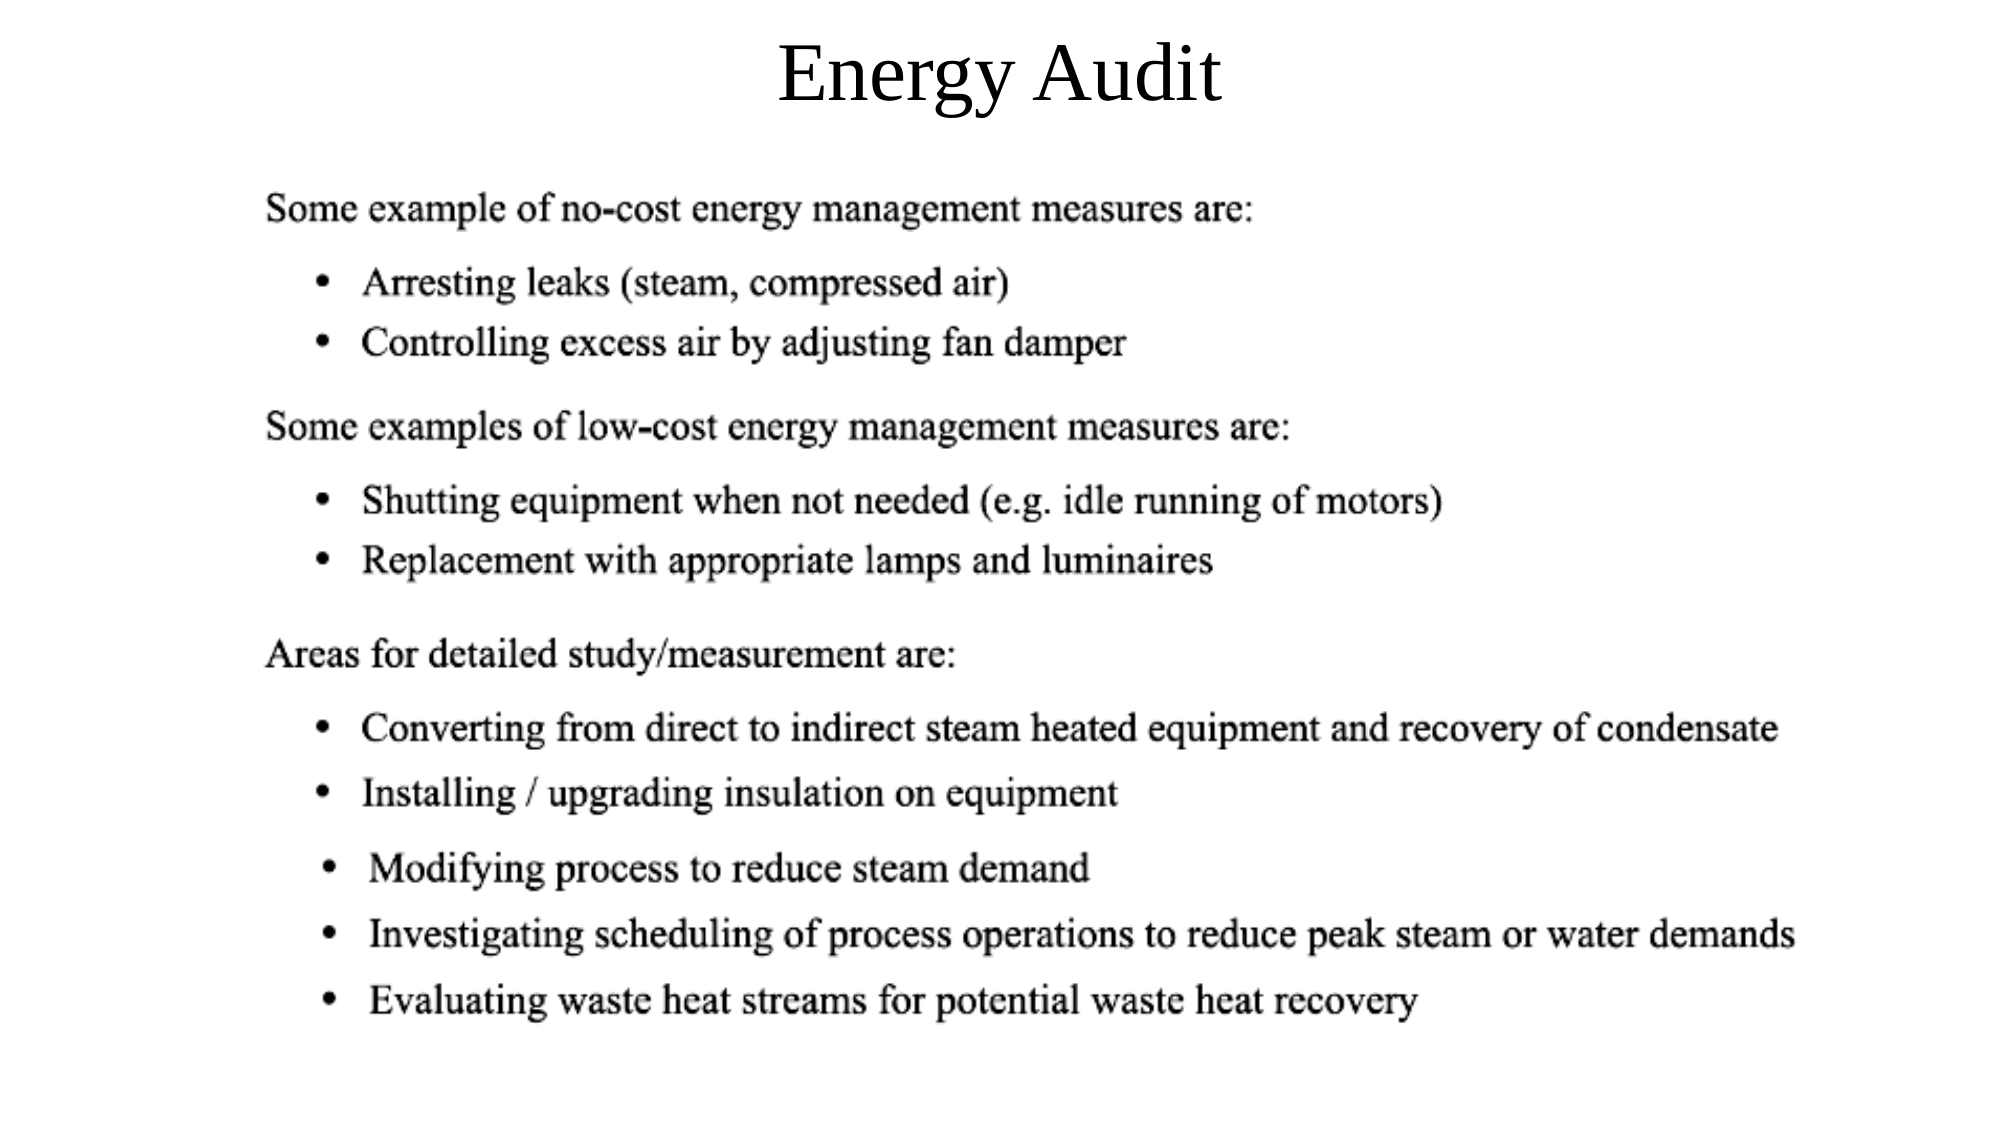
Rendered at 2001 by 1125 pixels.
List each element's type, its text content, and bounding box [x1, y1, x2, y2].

picture [313, 829, 1801, 1038]
title Energy Audit [137, 2, 1863, 144]
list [254, 171, 1789, 830]
